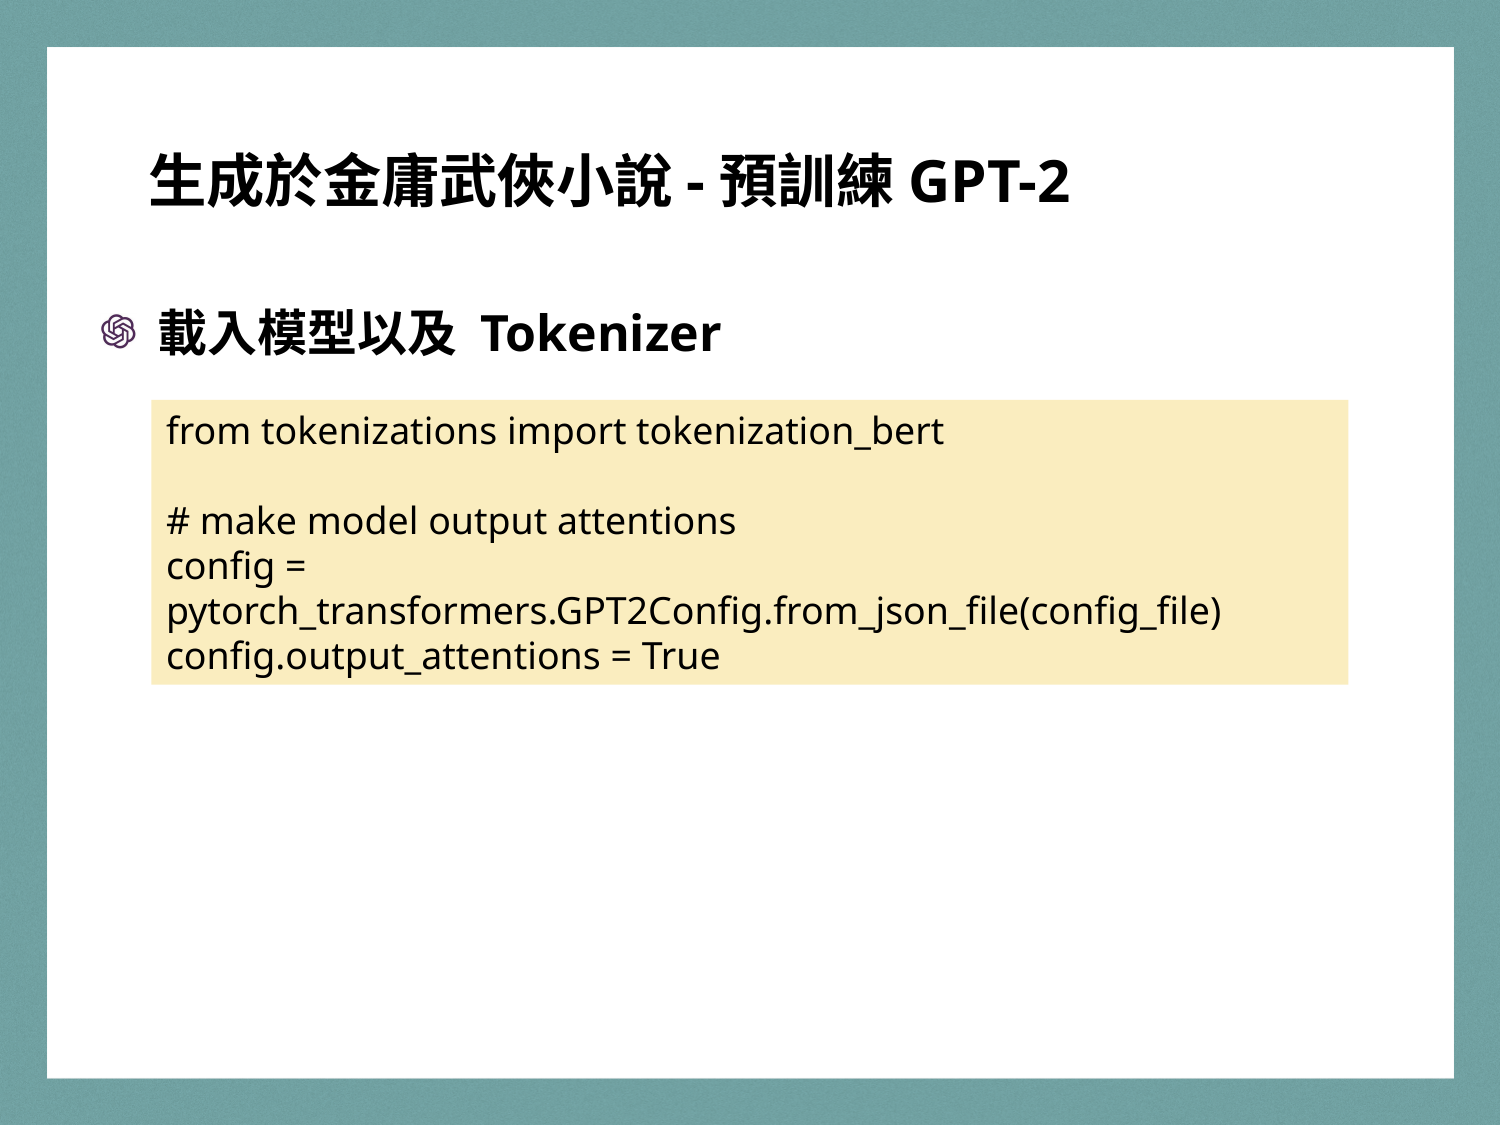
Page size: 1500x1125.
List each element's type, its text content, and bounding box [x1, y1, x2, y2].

text_box 載入模型以及 Tokenizer [85, 264, 737, 369]
text_box from tokenizations import tokenization_bert # make model output attentions config = pytorch_transformers.GPT2Config.from_json_file(config_file) config.output_attentions = True [151, 399, 1349, 685]
picture [0, 0, 1500, 1125]
text_box 生成於金庸武俠小說-預訓練GPT-2 [133, 137, 1086, 222]
